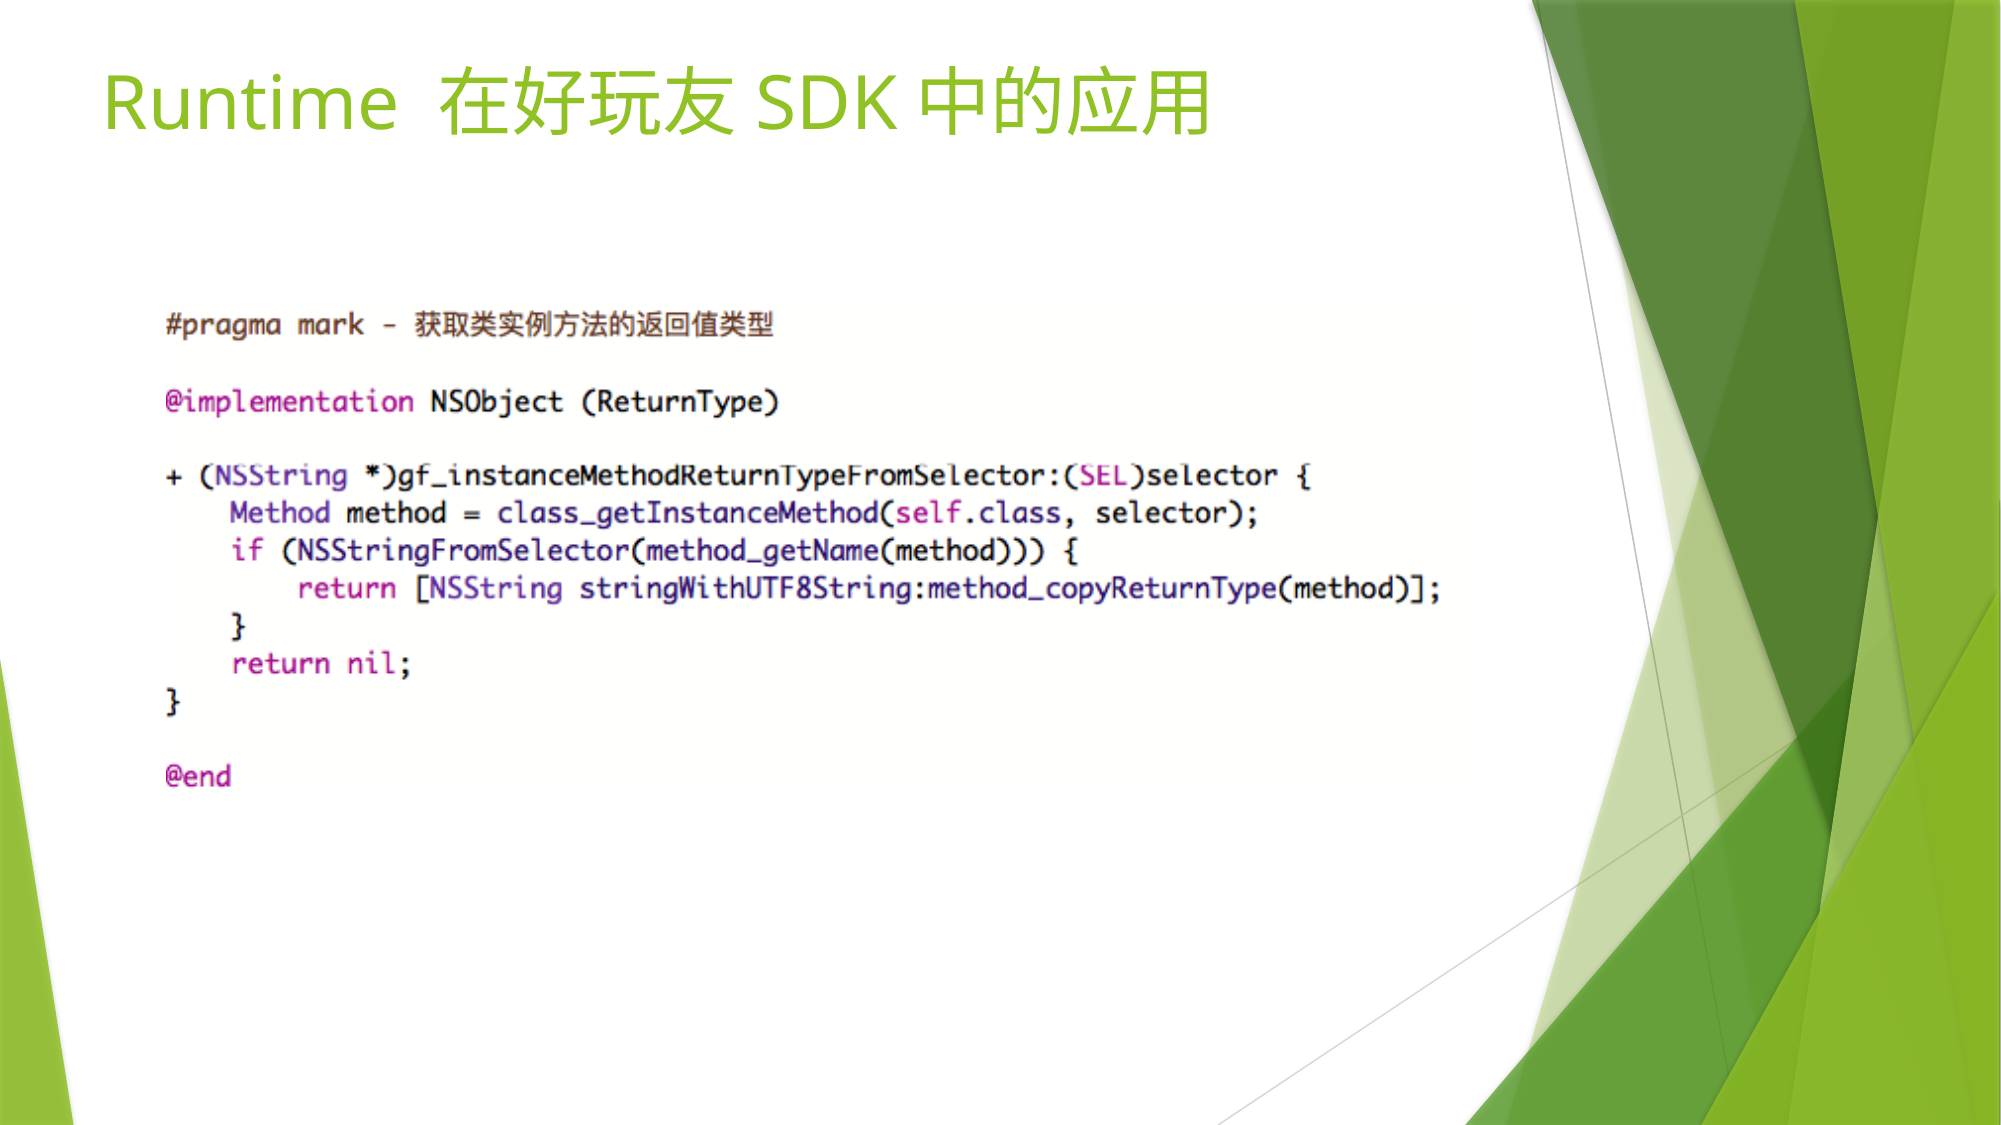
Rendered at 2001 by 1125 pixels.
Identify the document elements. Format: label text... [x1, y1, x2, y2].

title Runtime 在好玩友SDK中的应用 [86, 46, 1497, 179]
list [165, 305, 1481, 791]
